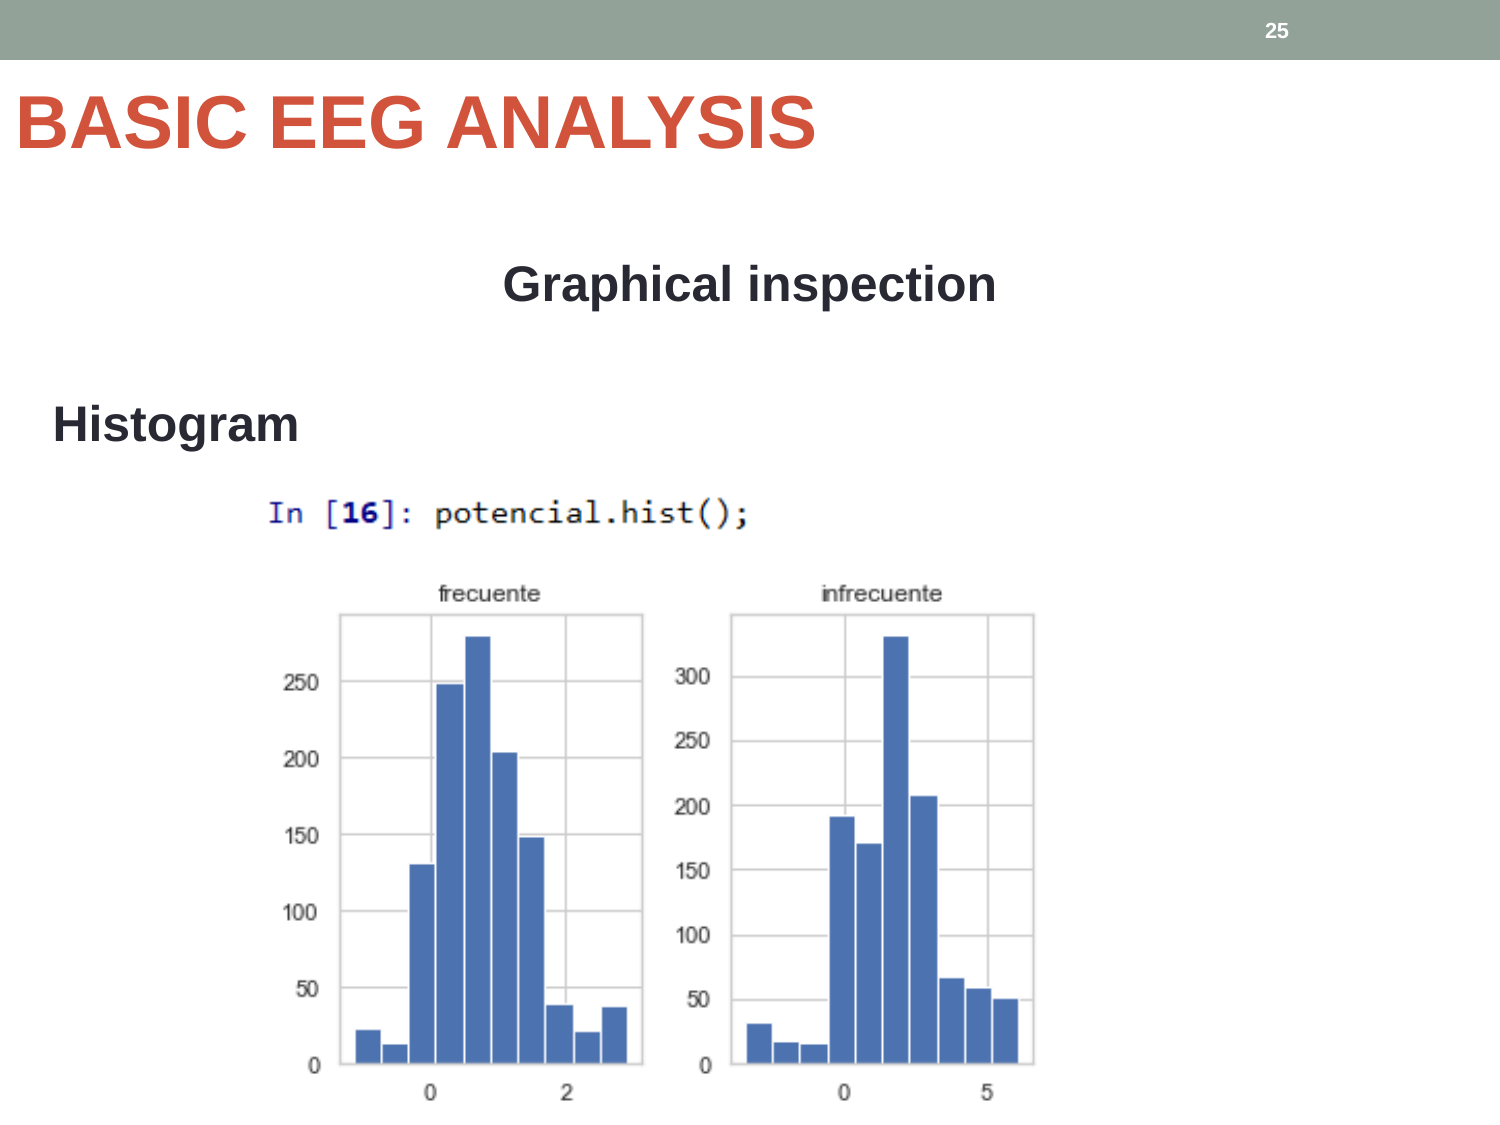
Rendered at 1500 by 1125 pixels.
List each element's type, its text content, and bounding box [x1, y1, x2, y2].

title BASIC EEG ANALYSIS [0, 62, 1350, 175]
list Graphical inspection Histogram [37, 243, 1463, 1075]
slide_number ‹#› [1250, 3, 1425, 57]
picture [268, 473, 1081, 1120]
